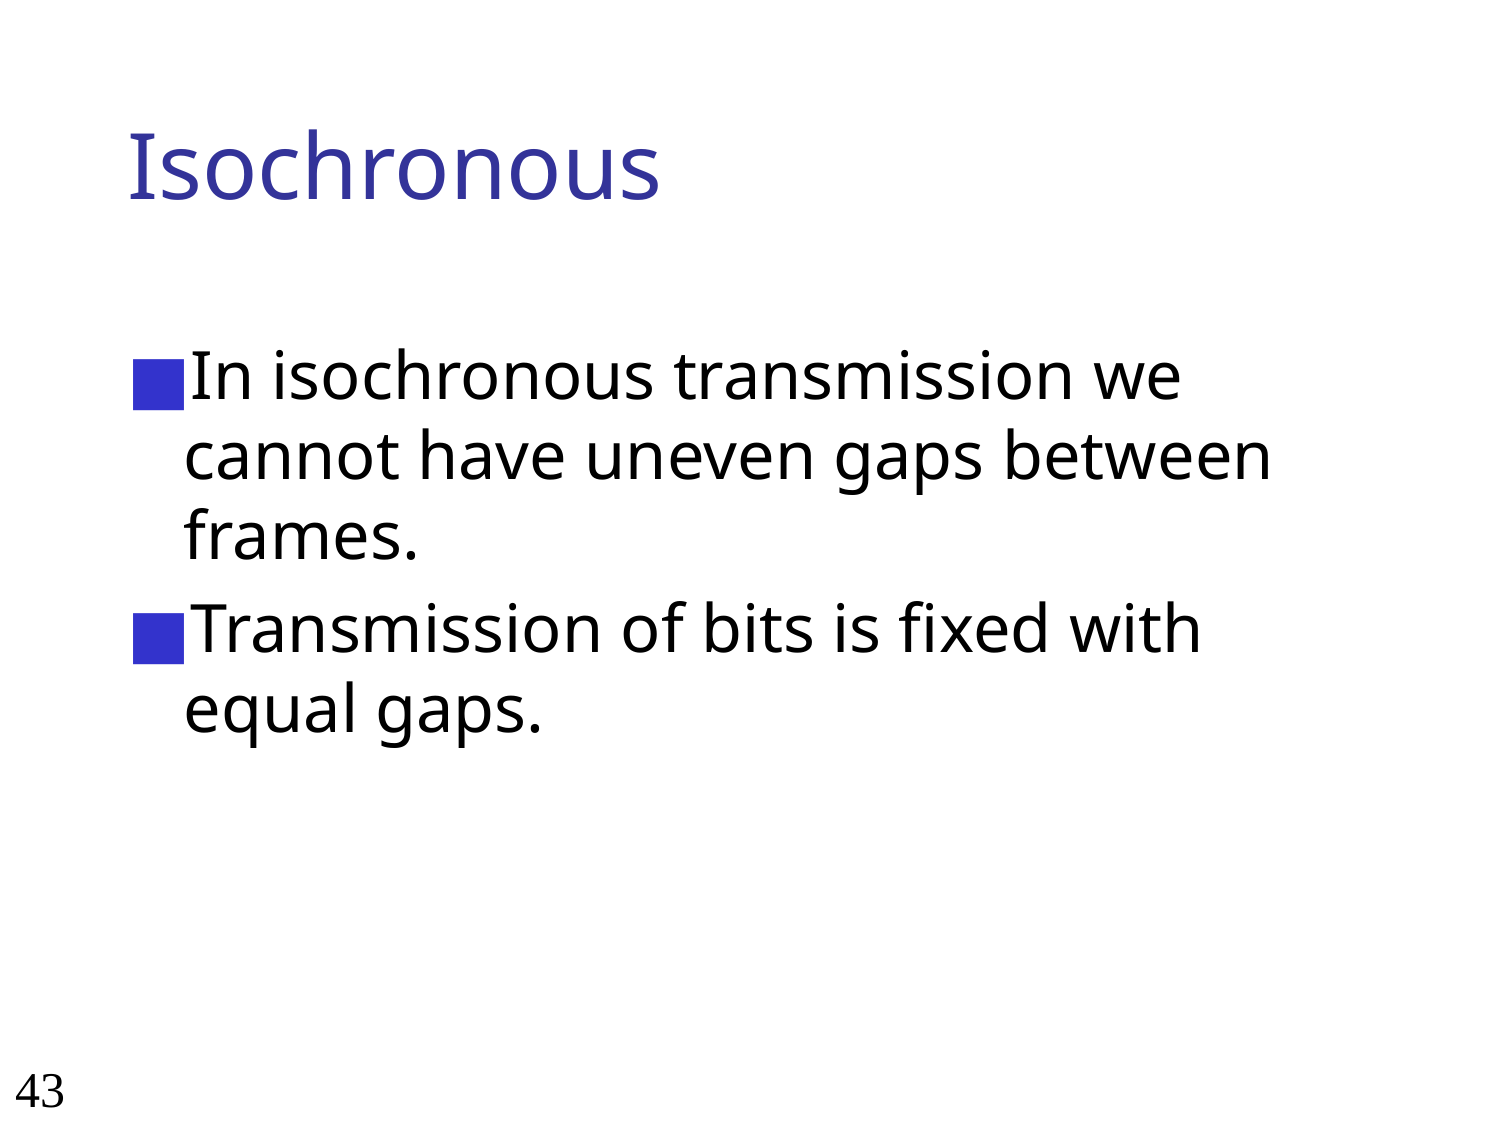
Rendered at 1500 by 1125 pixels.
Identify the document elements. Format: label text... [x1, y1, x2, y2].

title Isochronous [112, 99, 1388, 288]
slide_number ‹#› [0, 1050, 313, 1125]
list In isochronous transmission we cannot have uneven gaps between frames. Transmission of bits is fixed with equal gaps. [112, 324, 1388, 1000]
